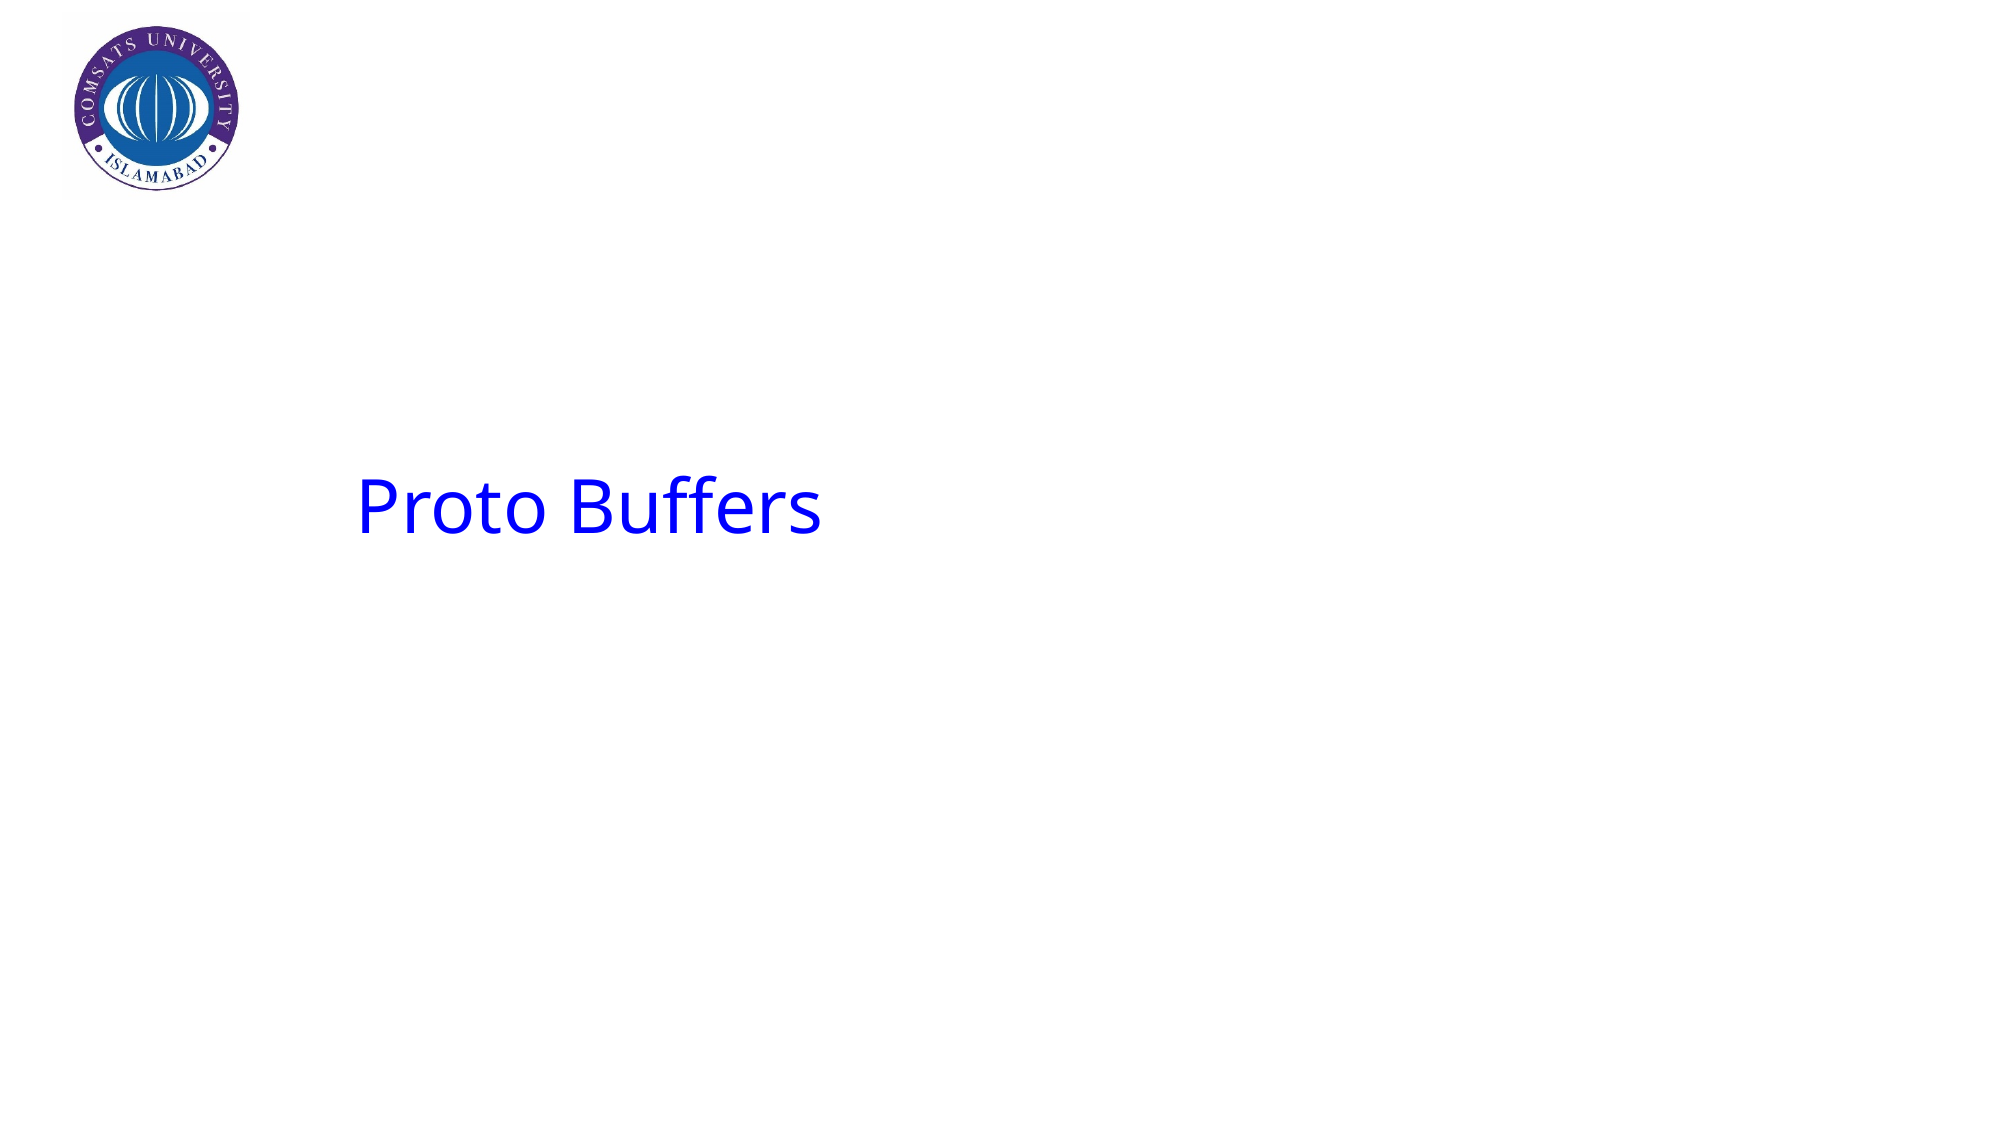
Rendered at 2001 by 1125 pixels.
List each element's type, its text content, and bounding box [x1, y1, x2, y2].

picture [62, 12, 250, 200]
title Proto Buffers [340, 410, 1691, 598]
